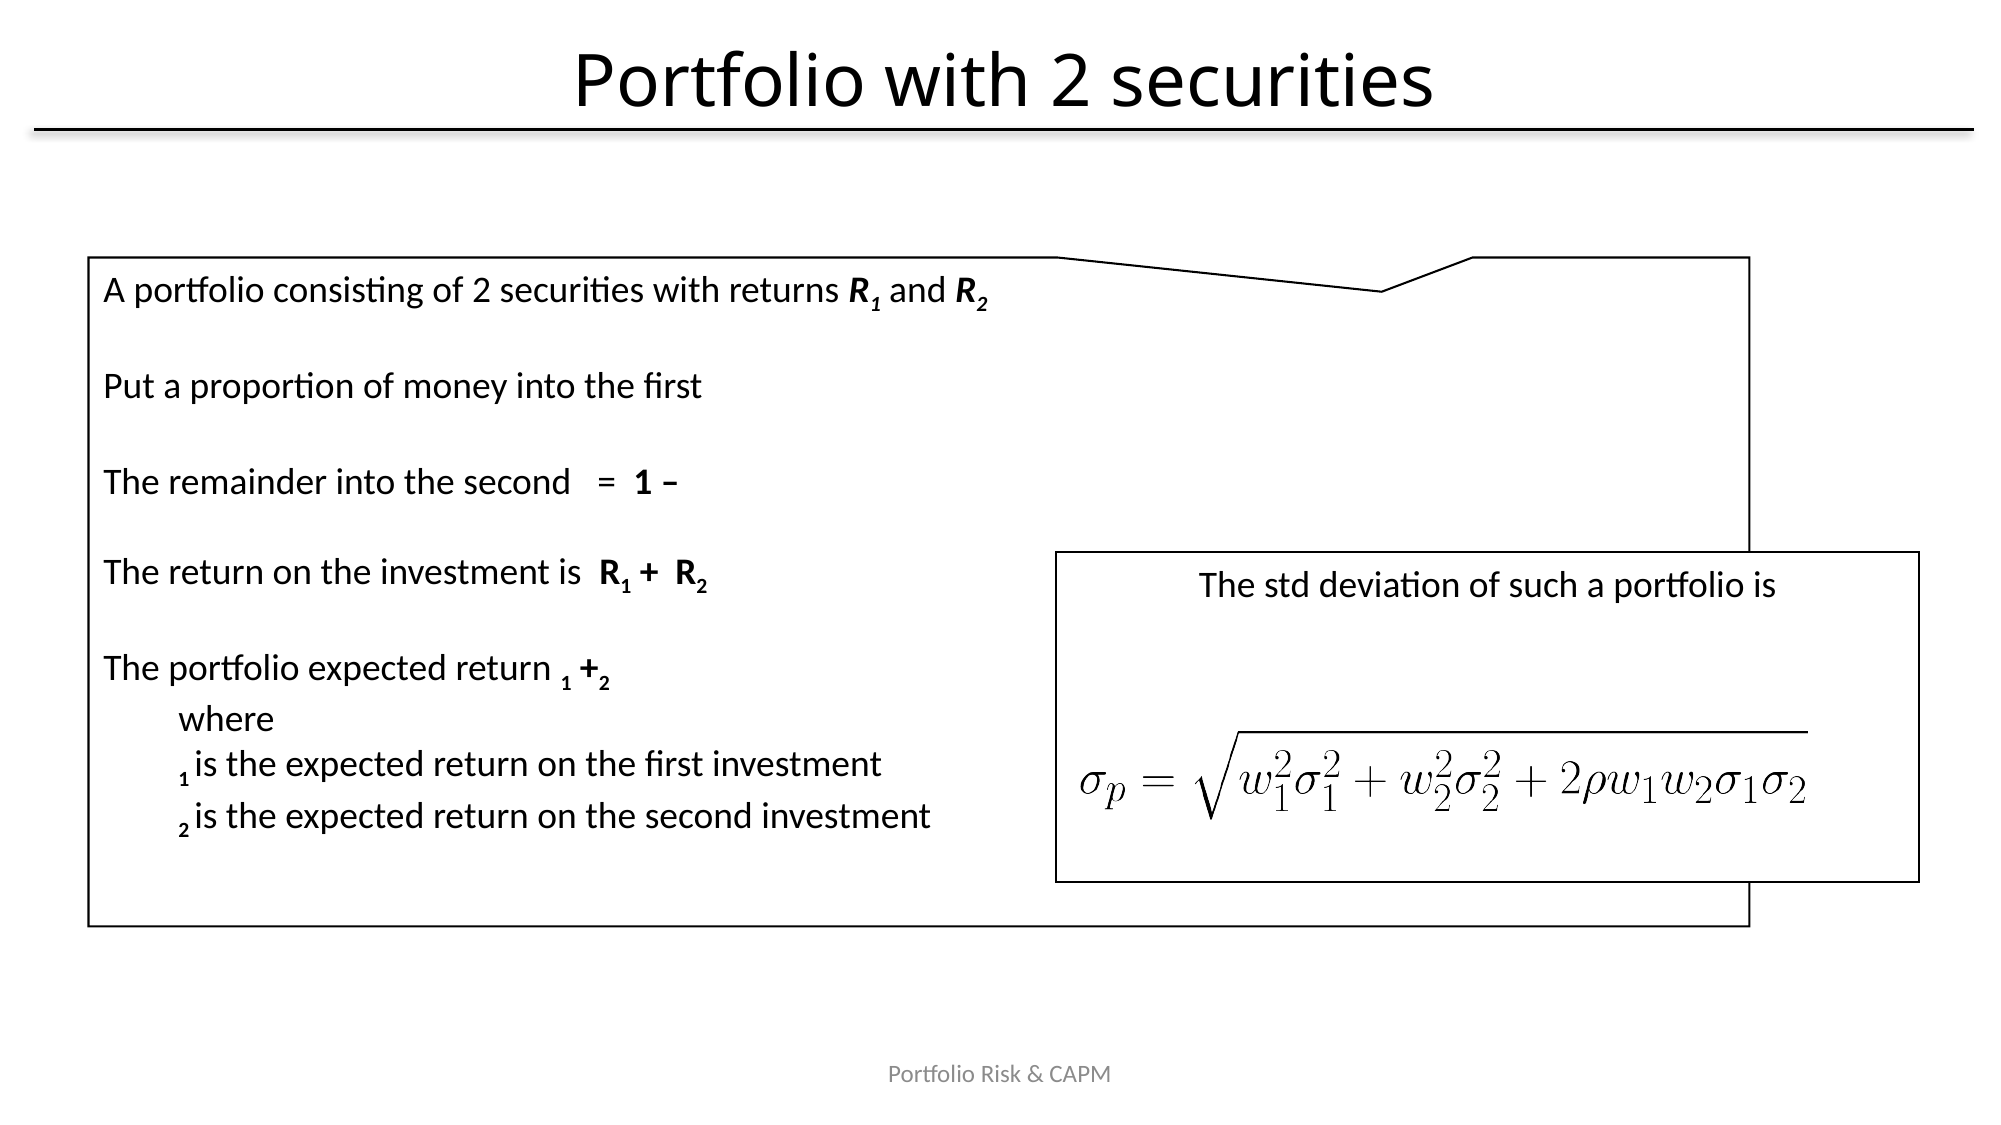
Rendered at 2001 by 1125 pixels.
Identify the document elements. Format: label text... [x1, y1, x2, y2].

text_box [1056, 552, 1920, 886]
title Portfolio with 2 securities [34, 35, 1975, 129]
footer Portfolio Risk & CAPM [662, 1042, 1338, 1103]
